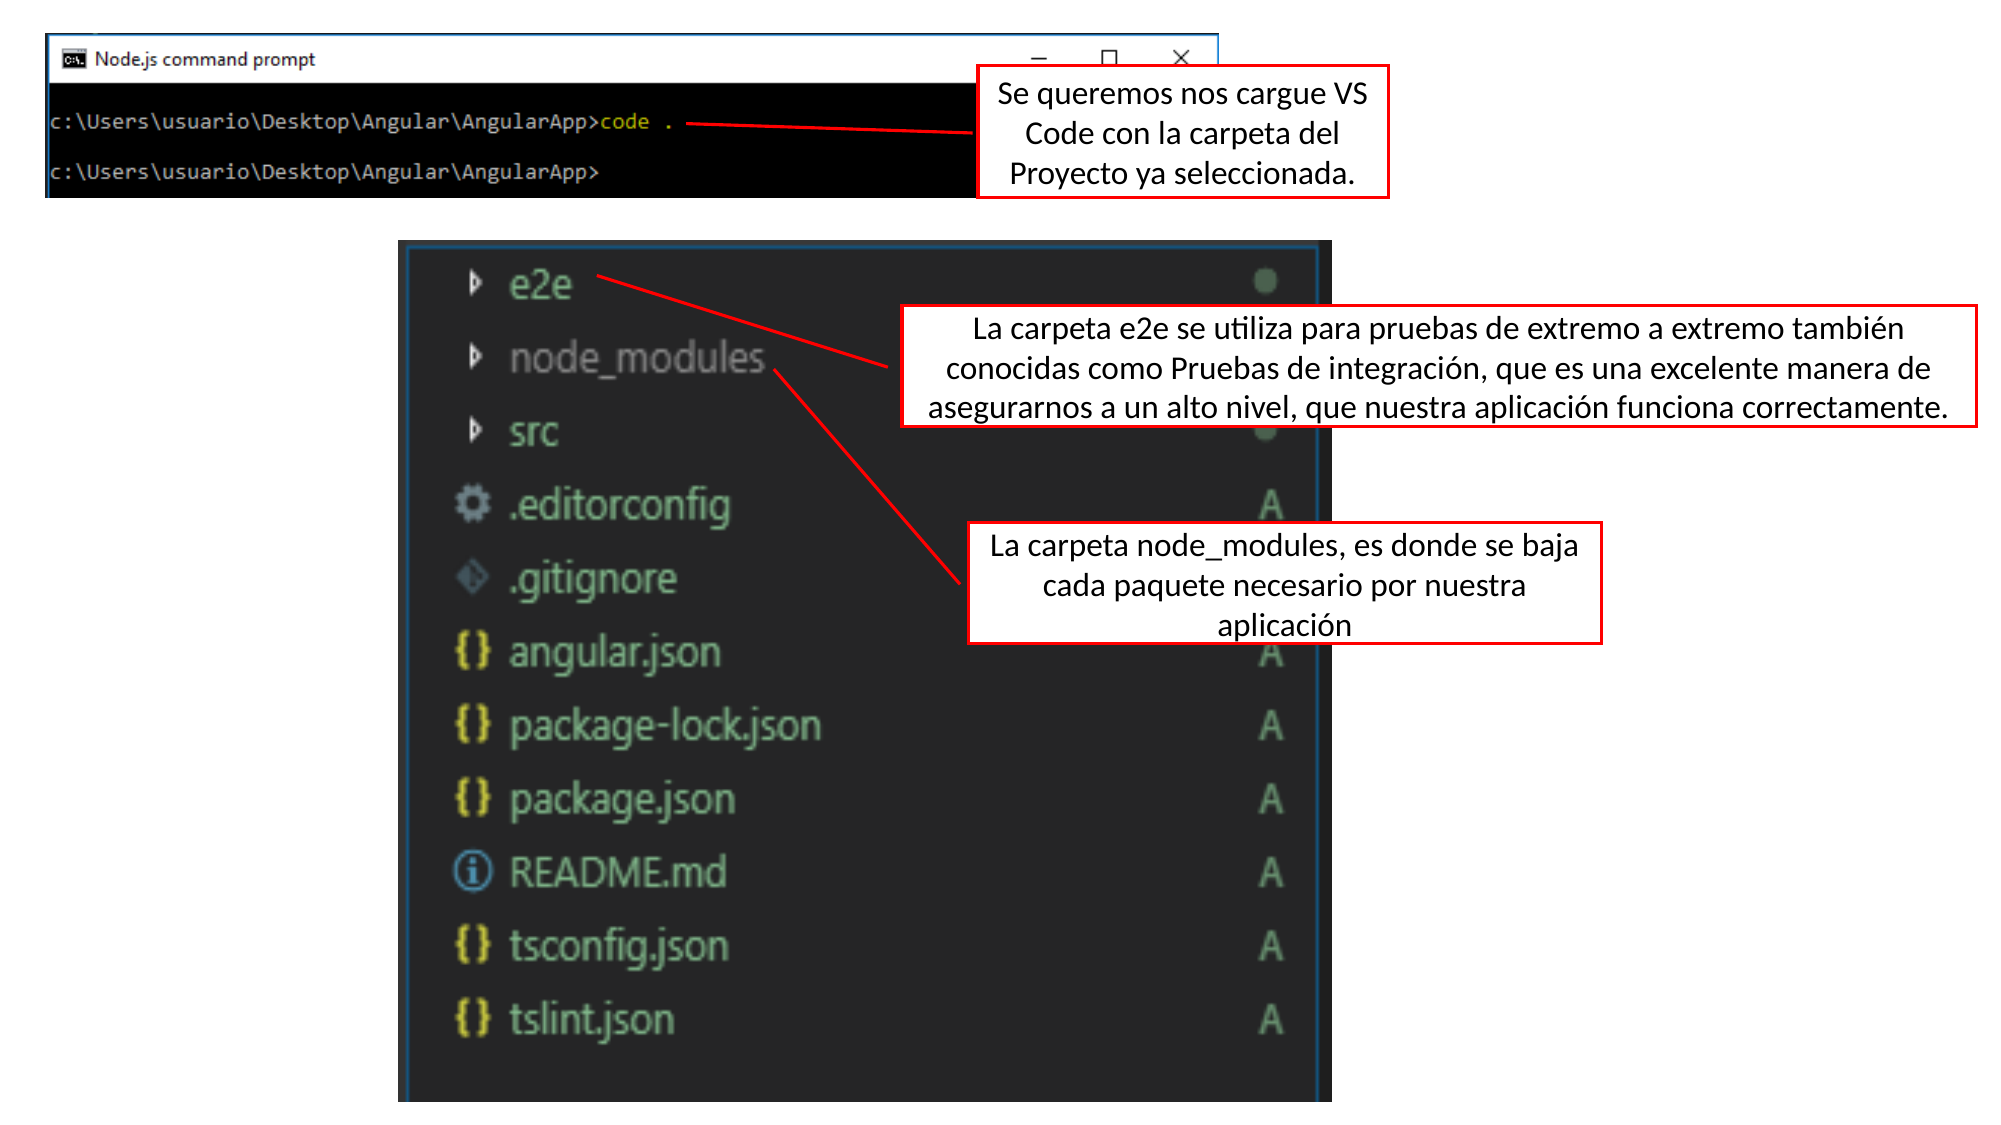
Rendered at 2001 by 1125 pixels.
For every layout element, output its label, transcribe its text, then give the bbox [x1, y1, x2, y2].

text_box Se queremos nos cargue VS Code con la carpeta del Proyecto ya seleccionada. [1219, 65, 1389, 198]
picture [45, 33, 1219, 198]
text_box La carpeta node_modules, es donde se baja cada paquete necesario por nuestra aplicación [1332, 521, 1603, 644]
text_box La carpeta e2e se utiliza para pruebas de extremo a extremo también conocidas como Pruebas de integración, que es una excelente manera de asegurarnos a un alto nivel, que nuestra aplicación funciona correctamente. [1332, 304, 1978, 427]
picture [398, 240, 1332, 1102]
